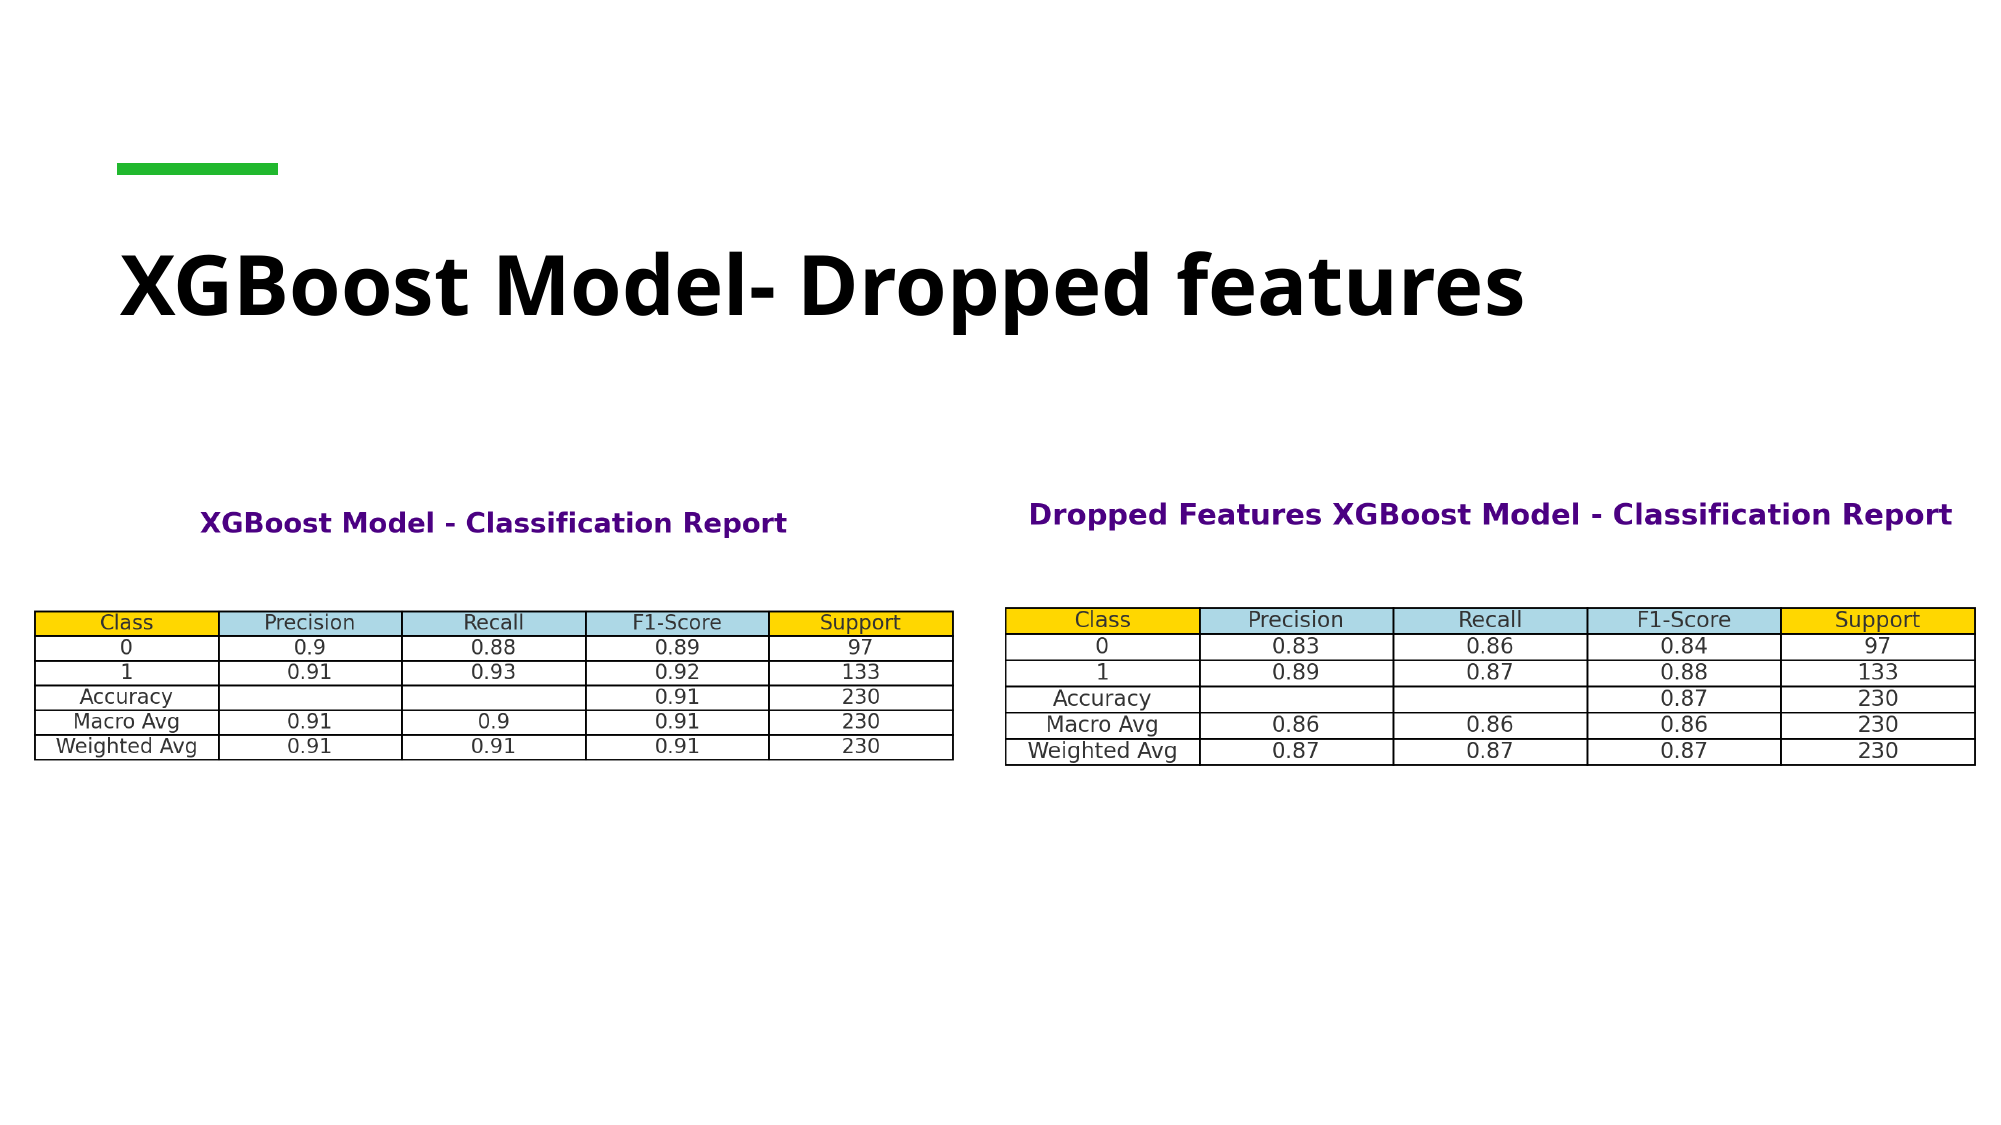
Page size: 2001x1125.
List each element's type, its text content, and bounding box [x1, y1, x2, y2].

title XGBoost Model- Dropped features [105, 224, 1892, 405]
picture [992, 489, 1988, 850]
picture [22, 499, 964, 840]
